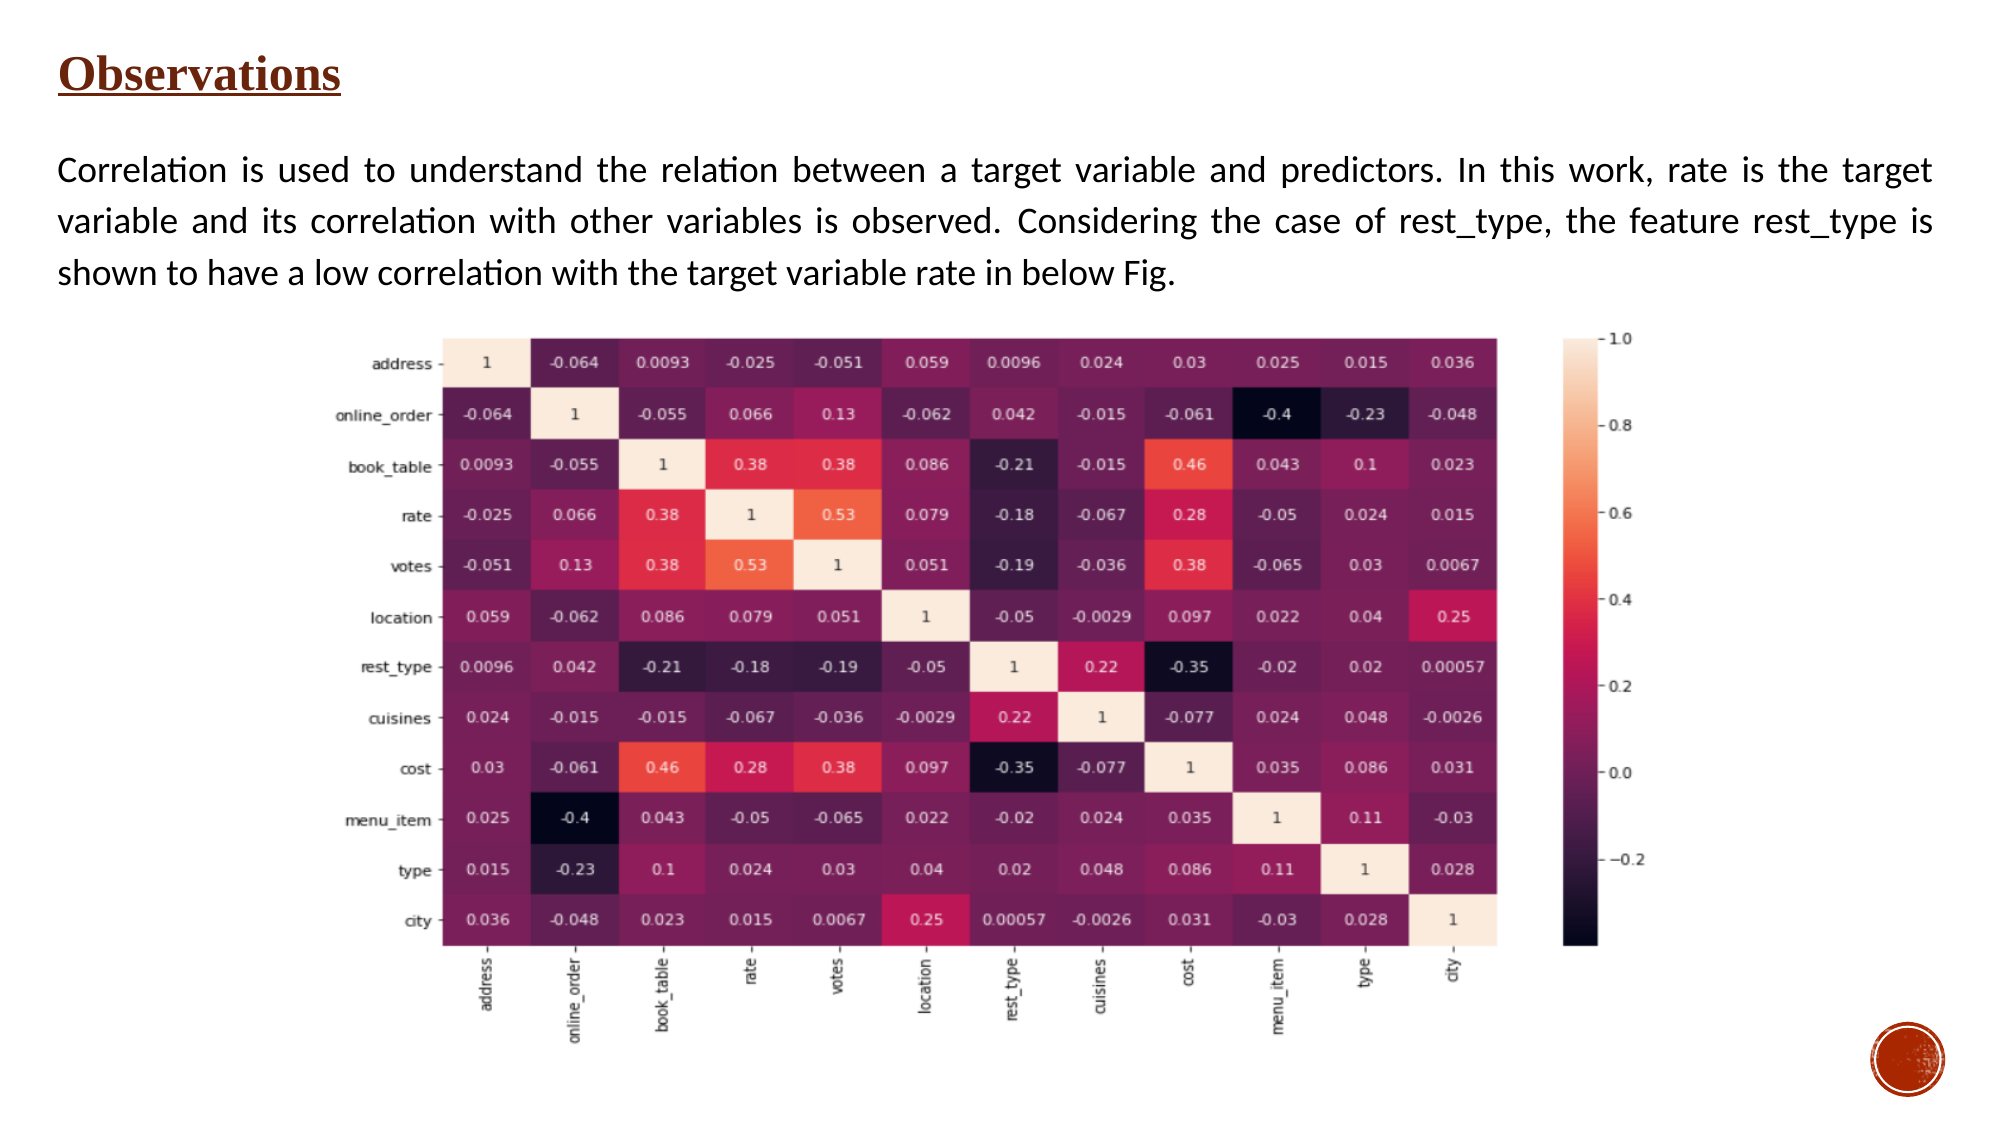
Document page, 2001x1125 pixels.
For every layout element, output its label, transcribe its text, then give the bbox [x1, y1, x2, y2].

picture [293, 321, 1669, 1061]
picture [1870, 1021, 1946, 1097]
text_box Observations [42, 32, 1043, 108]
text_box Correlation is used to understand the relation between a target variable and predictors. In this work, rate is the target variable and its correlation with other variables is observed. Considering the case of rest_type, the feature rest_type is shown to have a low correlation with the target variable rate in below Fig. [42, 130, 1950, 301]
